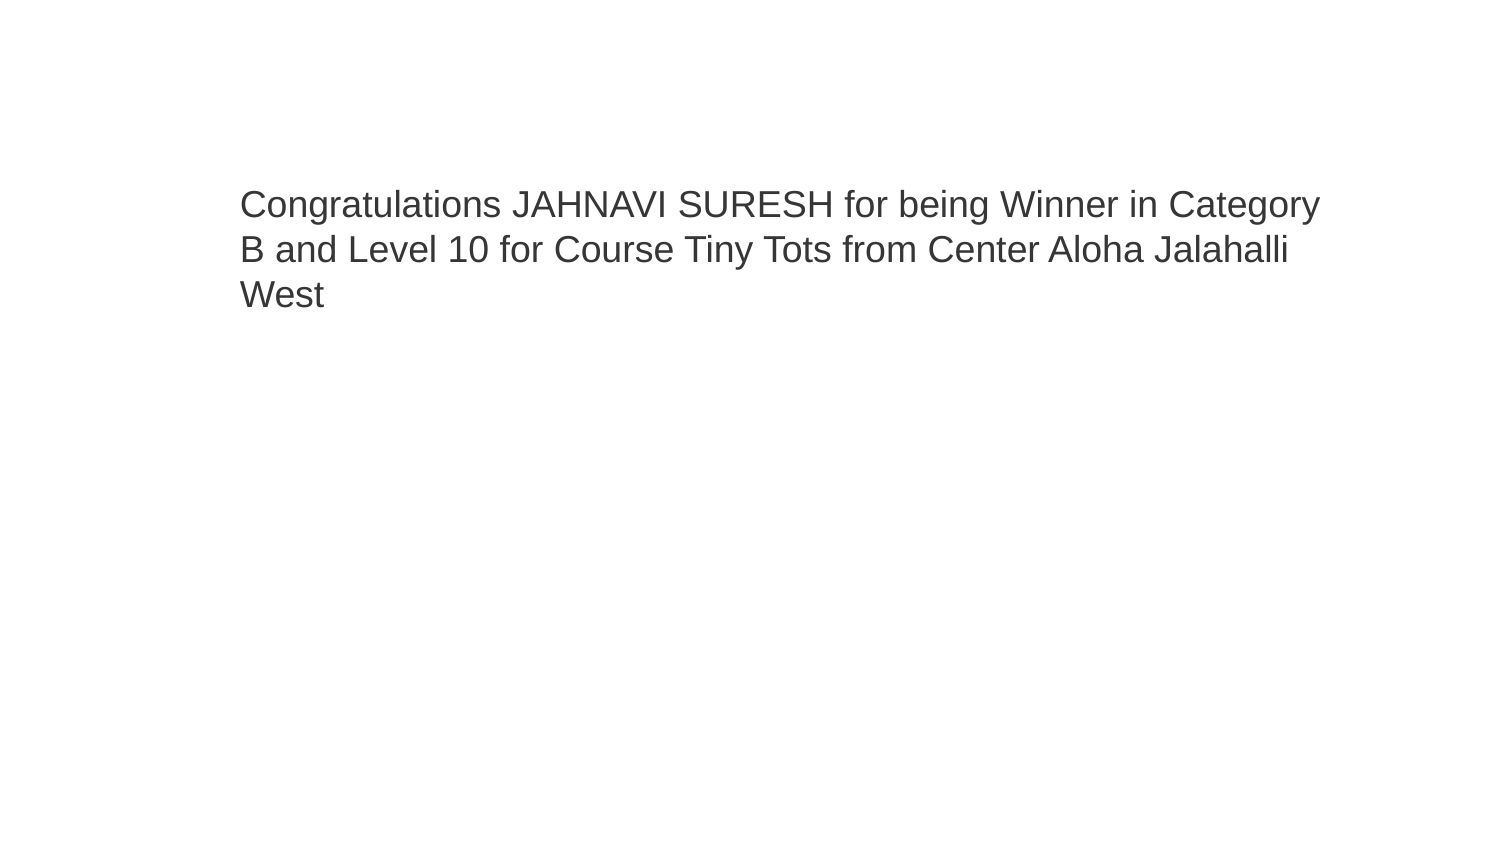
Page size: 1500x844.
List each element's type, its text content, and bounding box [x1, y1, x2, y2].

text_box Congratulations JAHNAVI SURESH for being Winner in Category B and Level 10 for Course Tiny Tots from Center Aloha Jalahalli West [224, 224, 1350, 270]
